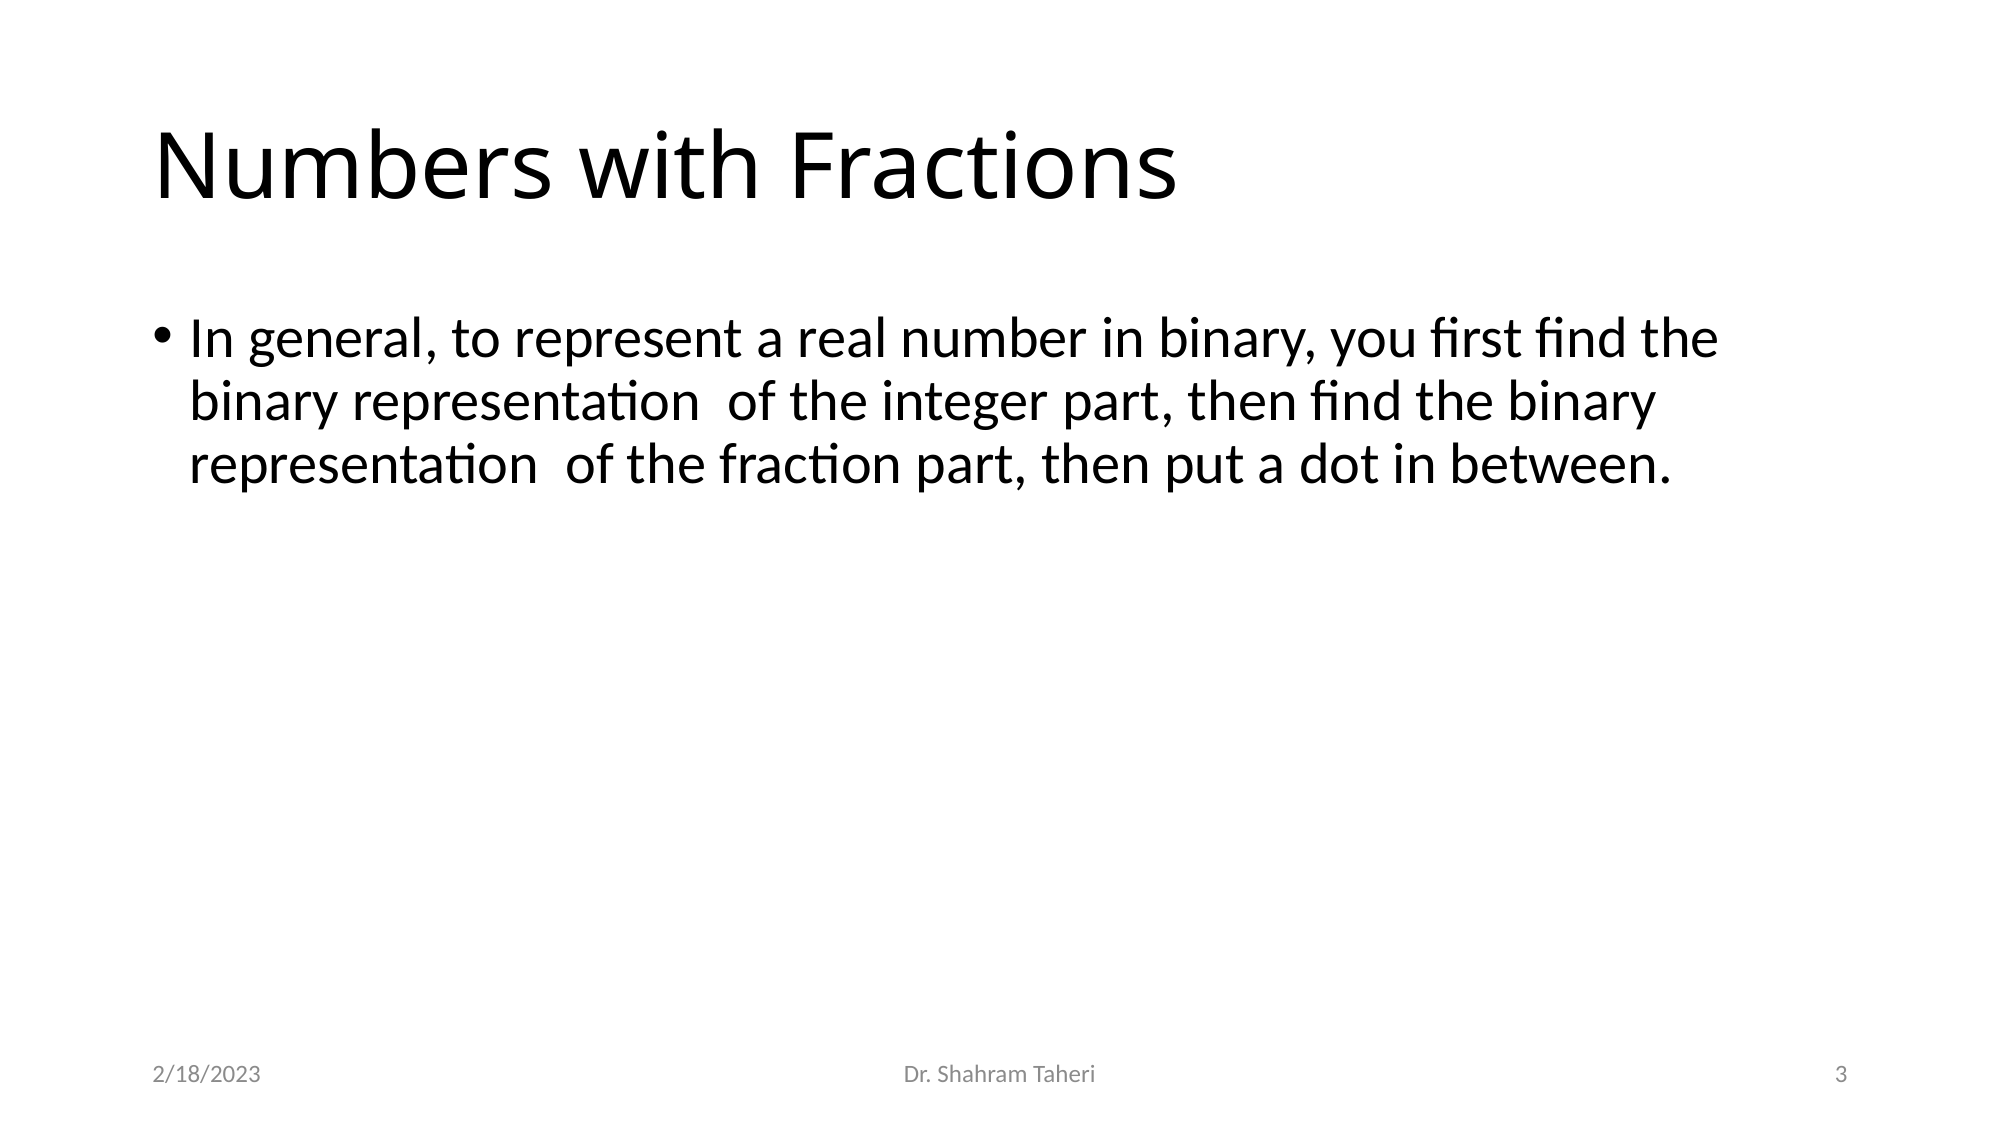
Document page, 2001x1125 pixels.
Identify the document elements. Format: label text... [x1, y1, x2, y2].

slide_number 3 [1412, 1042, 1863, 1103]
title Numbers with Fractions [137, 59, 1863, 278]
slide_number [137, 1042, 588, 1103]
list In general, to represent a real number in binary, you first find the binary representation of the integer part, then find the binary representation of the fraction part, then put a dot in between. [137, 299, 1863, 1014]
footer Dr. Shahram Taheri [662, 1042, 1338, 1103]
